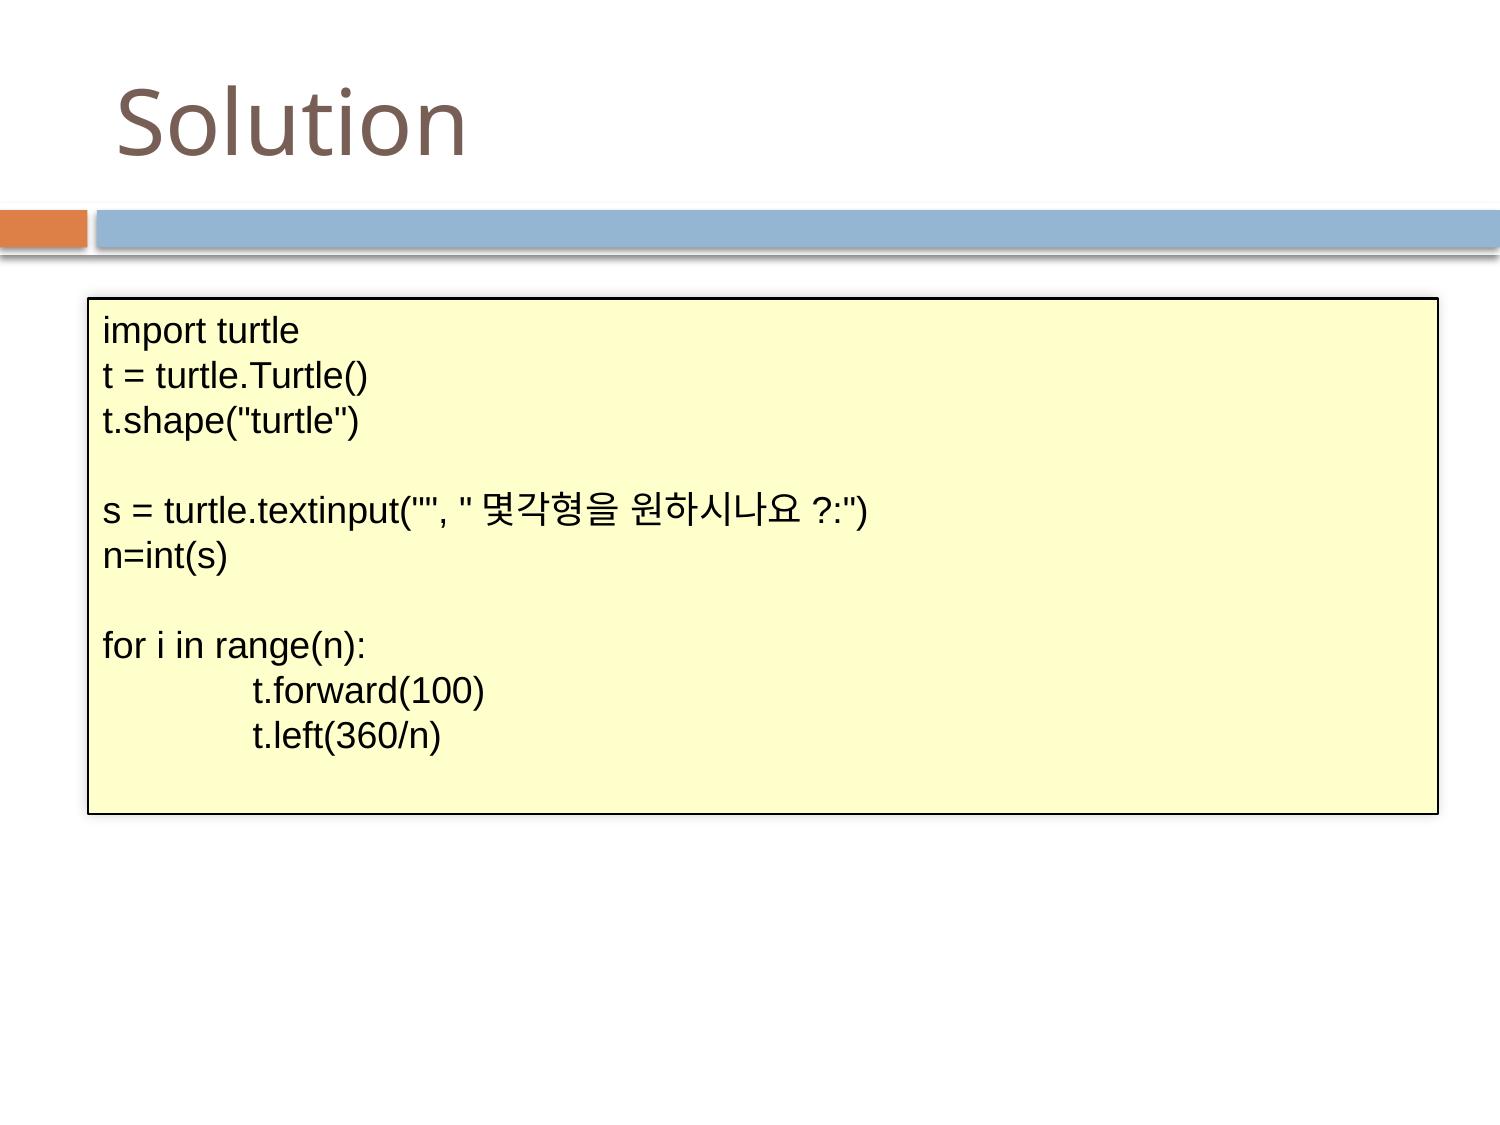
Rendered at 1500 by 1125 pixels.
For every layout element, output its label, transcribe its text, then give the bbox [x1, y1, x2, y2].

title Solution [100, 37, 1438, 200]
text_box import turtle t = turtle.Turtle() t.shape("turtle") s = turtle.textinput("", "몇각형을 원하시나요?:") n=int(s) for i in range(n): t.forward(100) t.left(360/n) [87, 298, 1438, 814]
